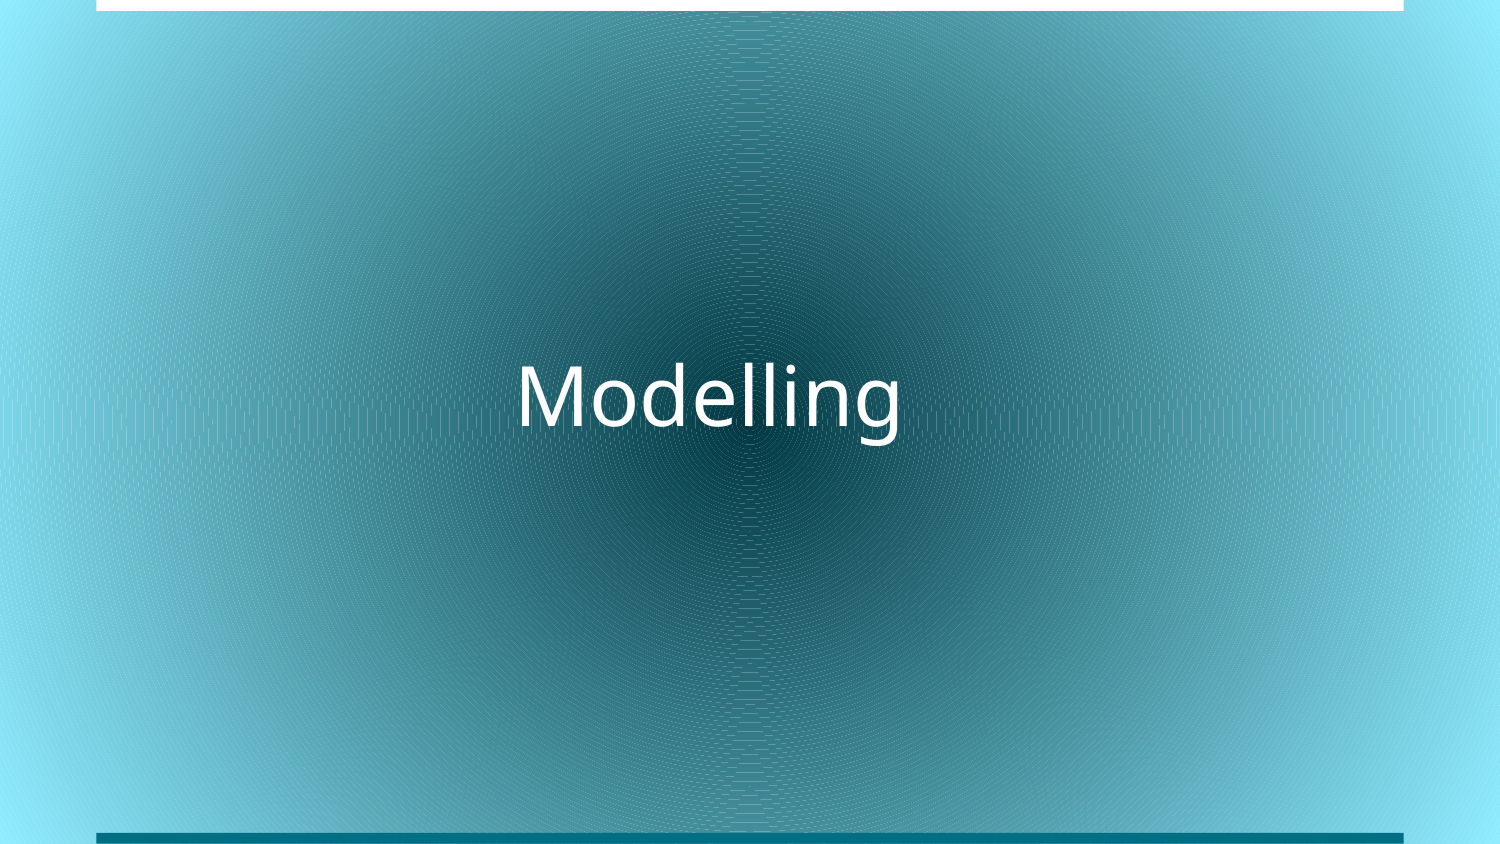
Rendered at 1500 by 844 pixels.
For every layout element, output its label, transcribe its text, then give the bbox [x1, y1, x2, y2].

text_box Modelling [69, 327, 1351, 473]
